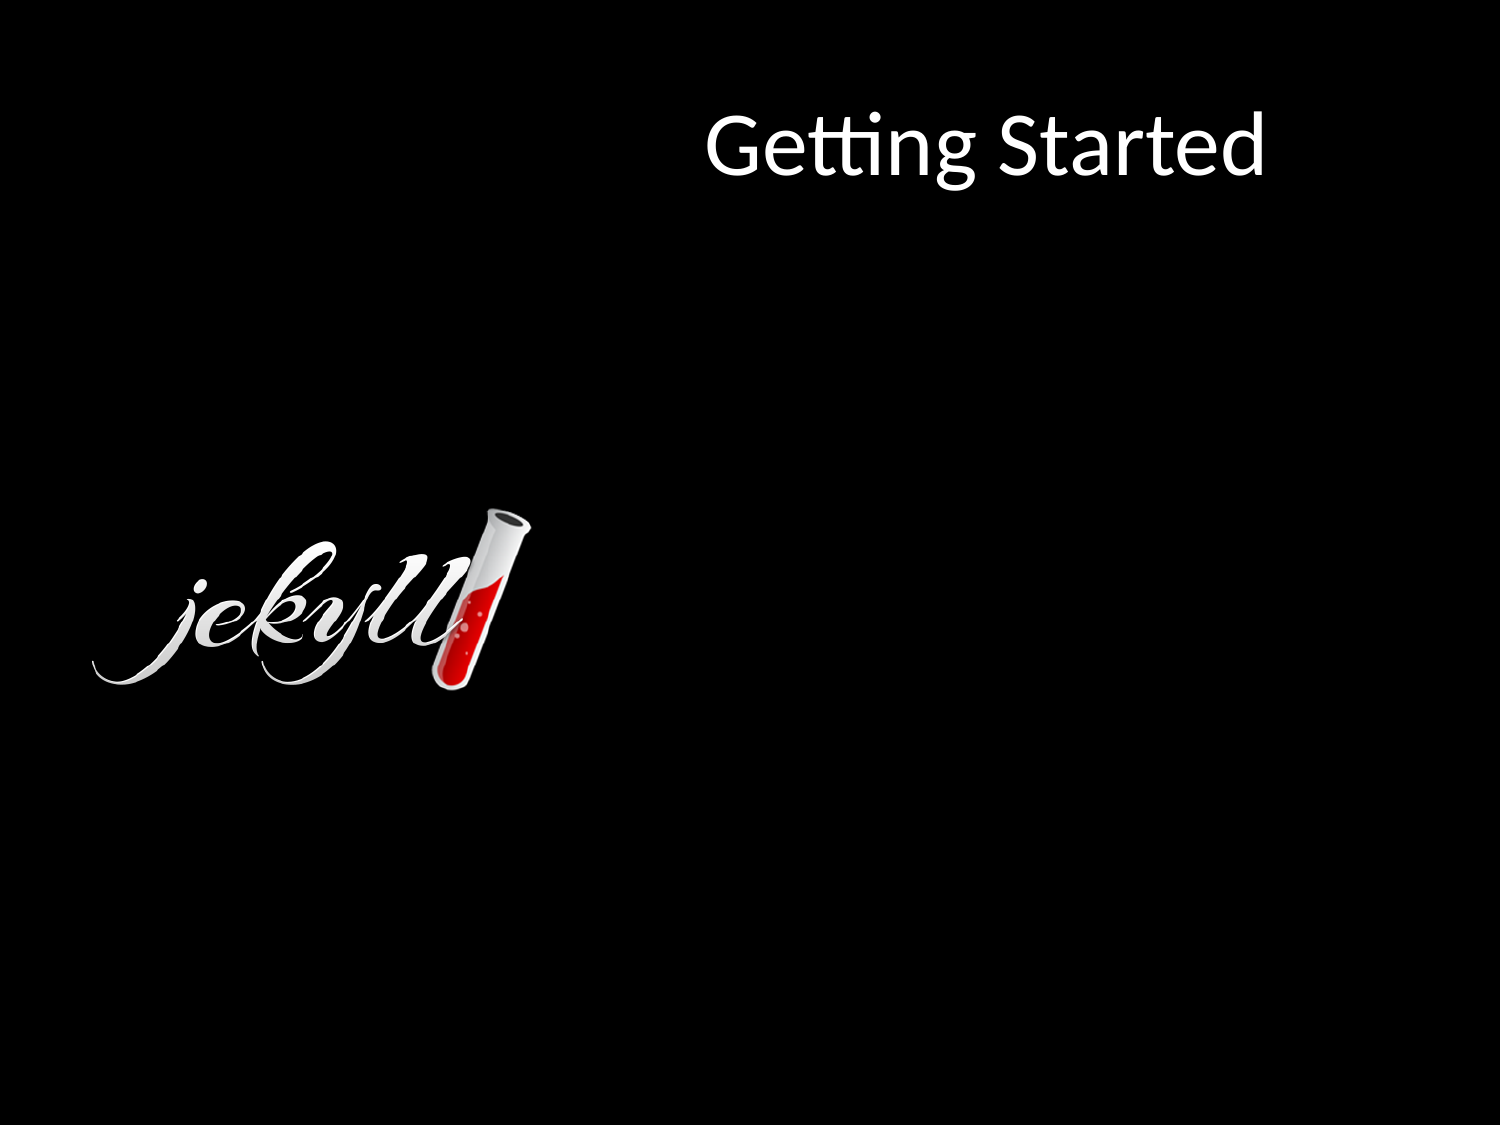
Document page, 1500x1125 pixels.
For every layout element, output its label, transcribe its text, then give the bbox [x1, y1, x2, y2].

title Getting Started [549, 45, 1425, 233]
picture [74, 489, 550, 710]
